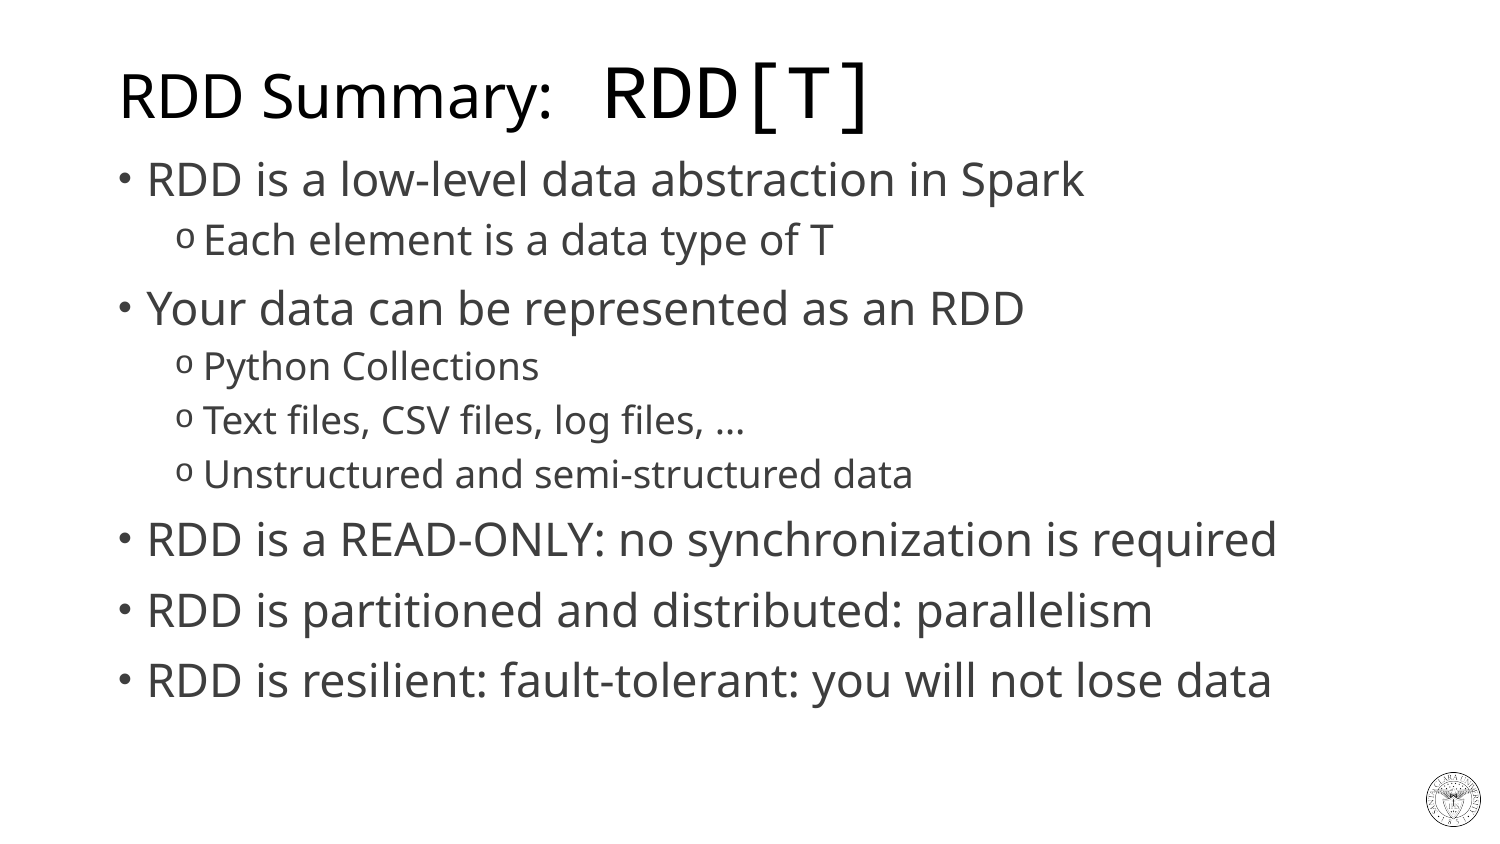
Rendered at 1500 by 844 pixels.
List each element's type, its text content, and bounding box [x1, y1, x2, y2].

title RDD Summary: RDD[T] [103, 44, 1397, 142]
picture [1426, 772, 1481, 827]
list RDD is a low-level data abstraction in Spark Each element is a data type of T Your data can be represented as an RDD Python Collections Text files, CSV files, log files, … Unstructured and semi-structured data RDD is a READ-ONLY: no synchronization is required RDD is partitioned and distributed: parallelism RDD is resilient: fault-tolerant: you will not lose data [103, 142, 1397, 719]
